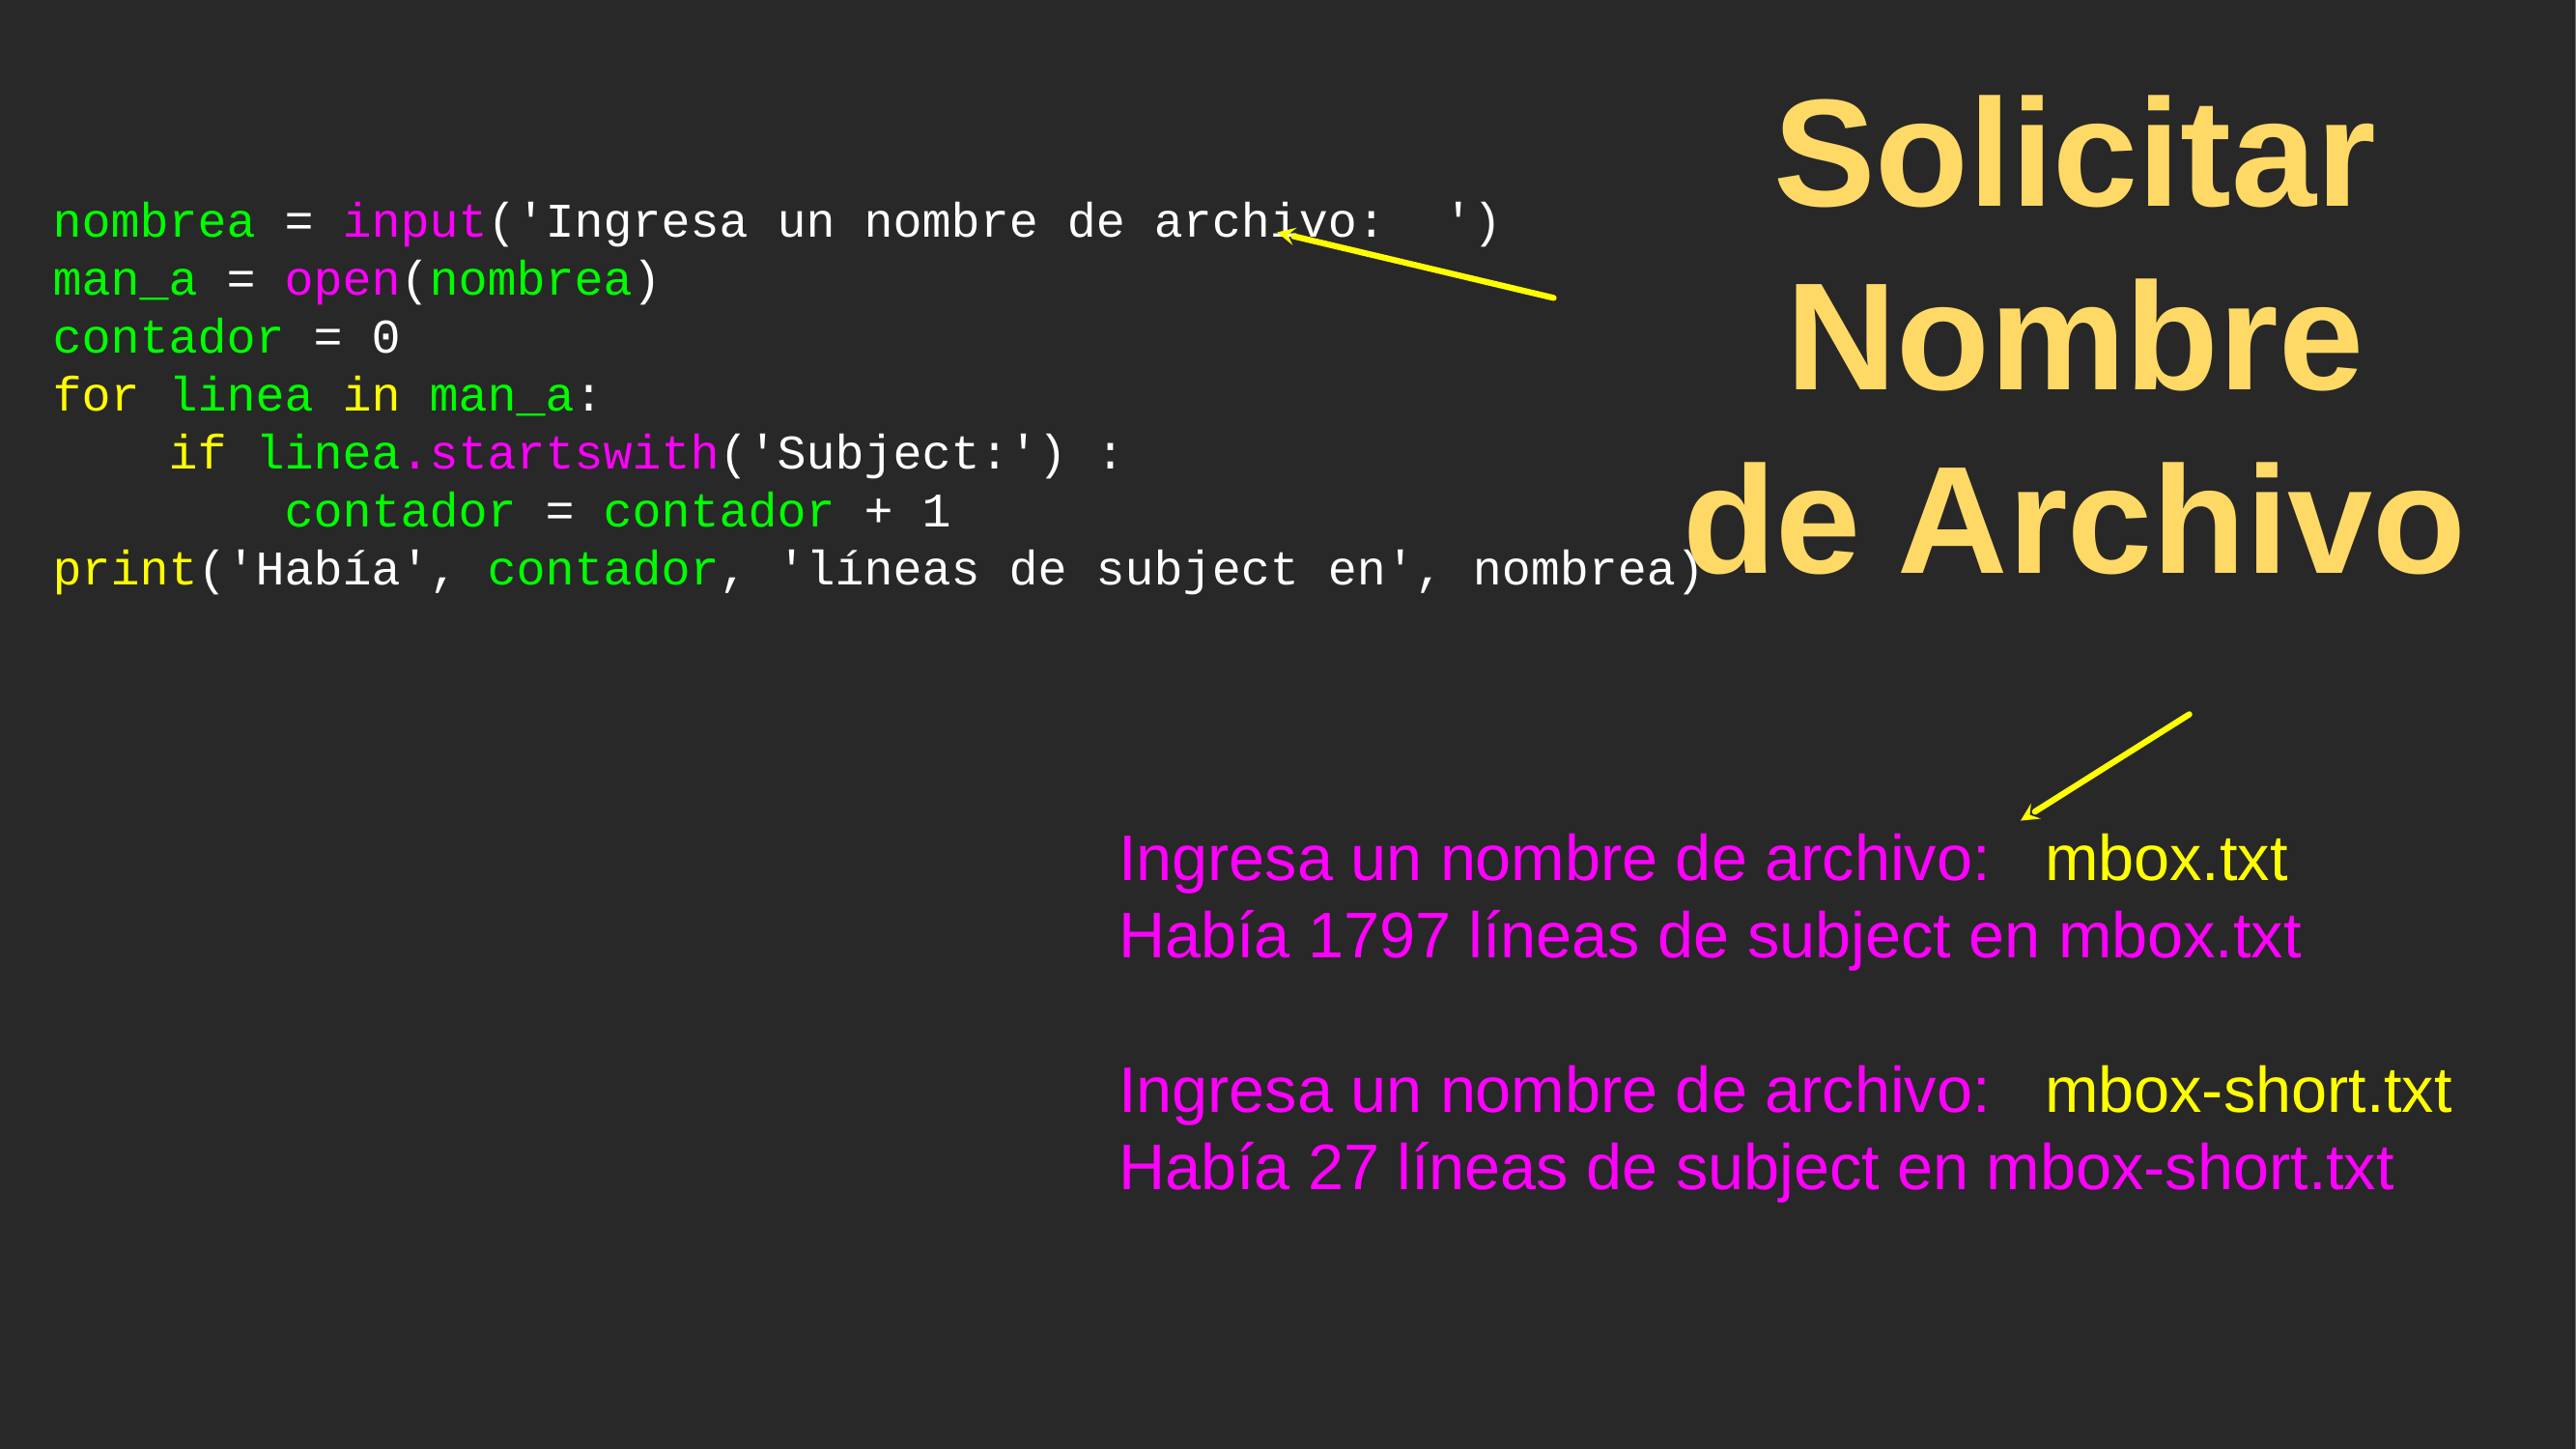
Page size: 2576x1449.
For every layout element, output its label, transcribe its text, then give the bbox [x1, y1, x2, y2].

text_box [1277, 232, 1554, 298]
text_box Ingresa un nombre de archivo: mbox.txt Había 1797 líneas de subject en mbox.txt Ingresa un nombre de archivo: mbox-short.txt Había 27 líneas de subject en mbox-short.txt [1118, 767, 2488, 1251]
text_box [2020, 714, 2190, 821]
text_box nombrea = input('Ingresa un nombre de archivo: ') man_a = open(nombrea) contador = 0 for linea in man_a: if linea.startswith('Subject:') : contador = contador + 1 print('Había', contador, 'líneas de subject en', nombrea) [52, 122, 1741, 662]
title Solicitar Nombre de Archivo [1741, 189, 2479, 468]
